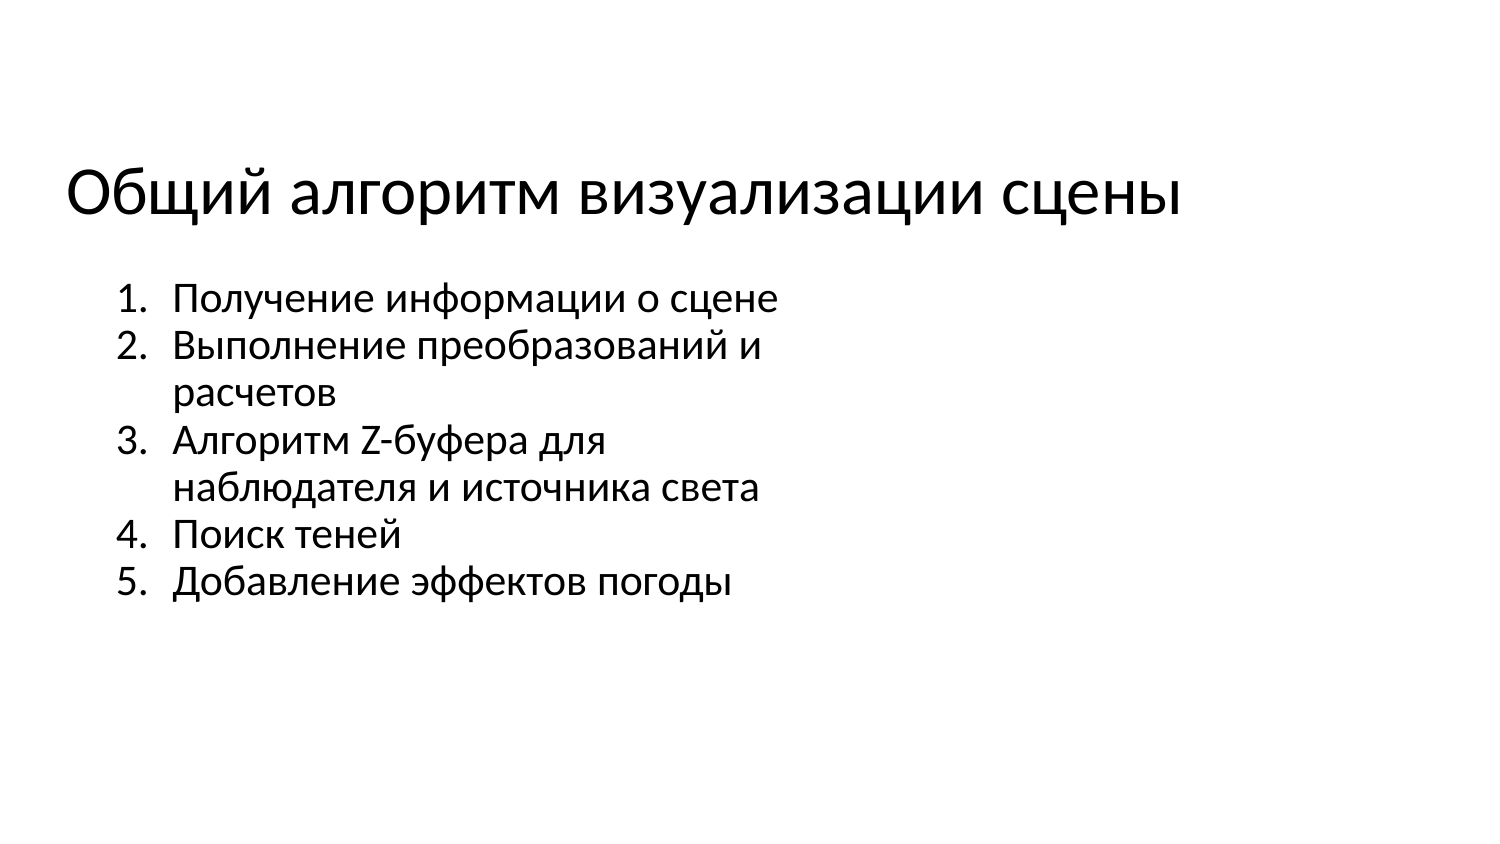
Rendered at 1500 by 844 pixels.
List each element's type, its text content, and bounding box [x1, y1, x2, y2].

list Получение информации о сцене Выполнение преобразований и расчетов Алгоритм Z-буфера для наблюдателя и источника света Поиск теней Добавление эффектов погоды [82, 259, 836, 648]
title Общий алгоритм визуализации сцены [51, 29, 1449, 245]
